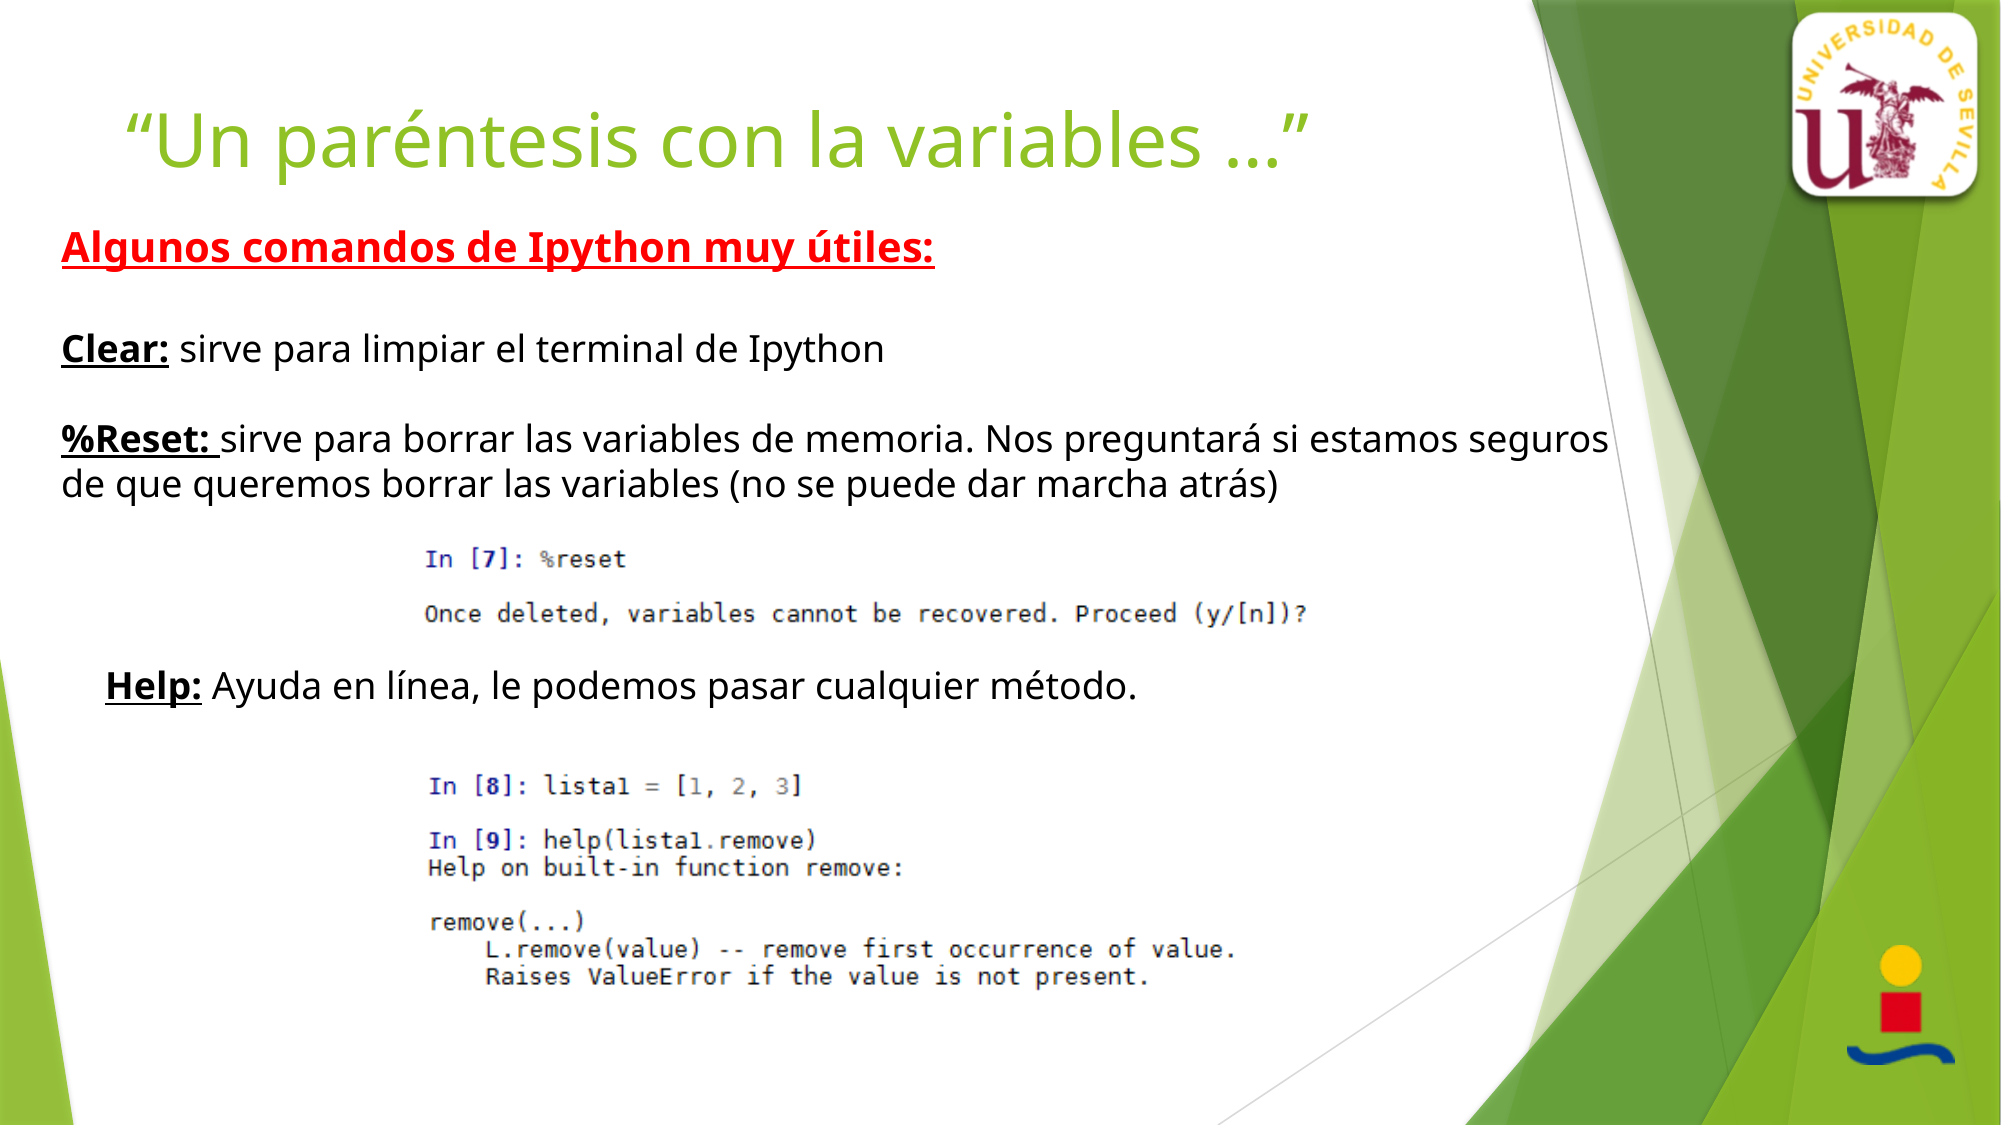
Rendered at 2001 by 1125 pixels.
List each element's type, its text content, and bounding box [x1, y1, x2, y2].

title “Un paréntesis con la variables …” [111, 85, 1522, 210]
text_box Clear: sirve para limpiar el terminal de Ipython %Reset: sirve para borrar las variables de memoria. Nos preguntará si estamos seguros de que queremos borrar las variables (no se puede dar marcha atrás) [46, 317, 1626, 512]
picture [1766, 0, 1996, 229]
picture [422, 532, 1315, 657]
picture [424, 762, 1243, 1024]
text_box Help: Ayuda en línea, le podemos pasar cualquier método. [90, 654, 1154, 760]
text_box Algunos comandos de Ipython muy útiles: [47, 213, 961, 279]
picture [1847, 945, 1955, 1065]
